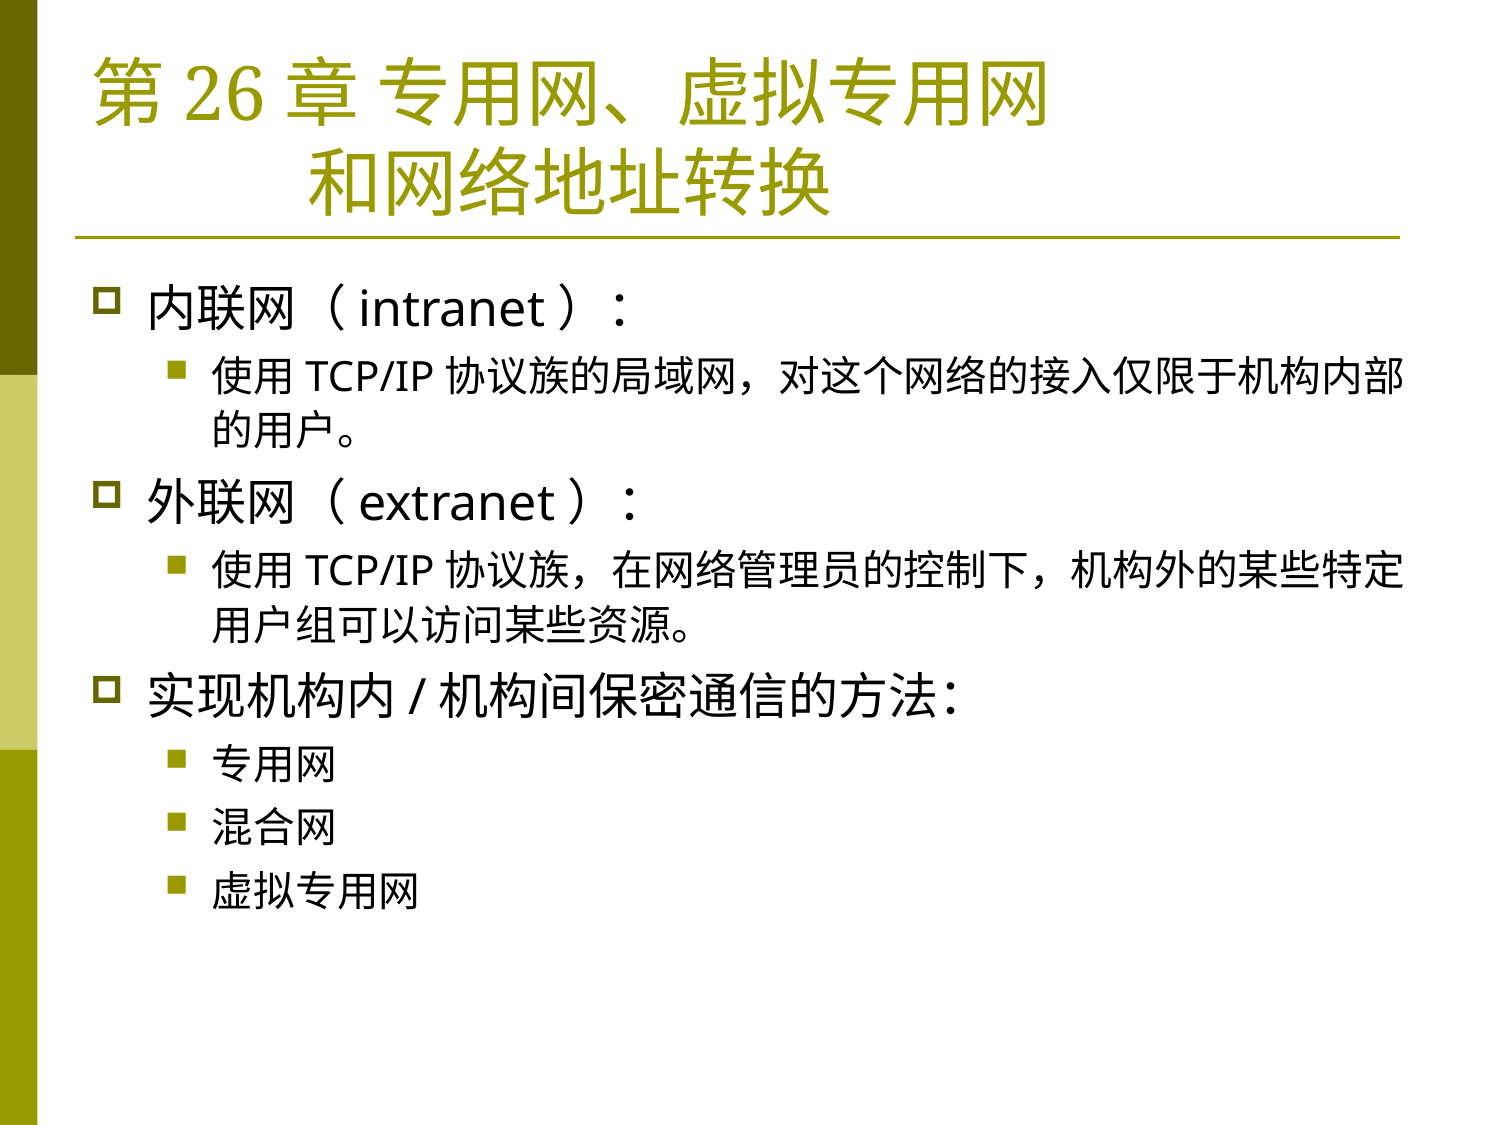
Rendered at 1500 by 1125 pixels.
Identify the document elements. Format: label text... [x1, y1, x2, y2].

title 第26章 专用网、虚拟专用网 和网络地址转换 [75, 45, 1425, 233]
list 内联网（intranet）： 使用TCP/IP协议族的局域网，对这个网络的接入仅限于机构内部的用户。 外联网（extranet）： 使用TCP/IP协议族，在网络管理员的控制下，机构外的某些特定用户组可以访问某些资源。 实现机构内/机构间保密通信的方法： 专用网 混合网 虚拟专用网 [75, 262, 1447, 1012]
